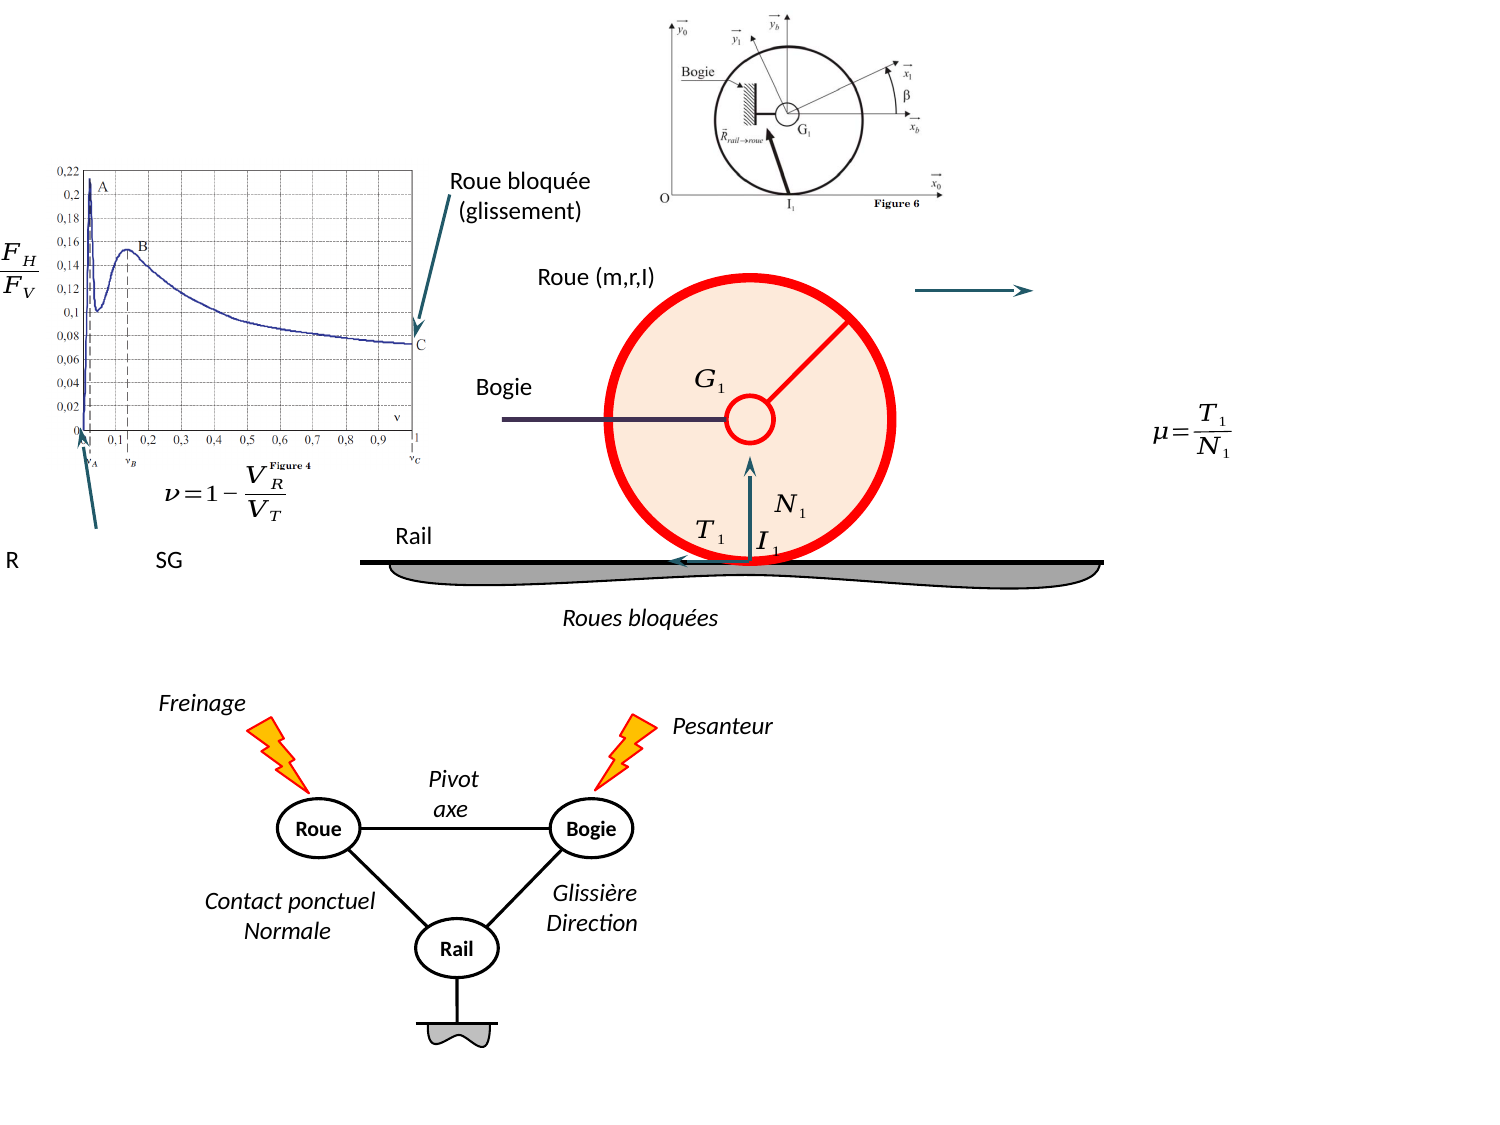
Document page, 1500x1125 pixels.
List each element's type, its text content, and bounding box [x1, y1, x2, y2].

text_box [347, 848, 429, 928]
picture [46, 158, 429, 470]
text_box [389, 571, 1100, 591]
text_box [413, 194, 450, 339]
text_box Rail [413, 916, 501, 980]
text_box [425, 1031, 492, 1050]
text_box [80, 427, 97, 529]
text_box Freinage [158, 686, 247, 717]
text_box Bogie [548, 796, 635, 860]
text_box [724, 393, 776, 446]
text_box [766, 318, 851, 403]
text_box [244, 715, 311, 795]
text_box [593, 712, 659, 793]
picture [640, 5, 954, 217]
text_box R SG [5, 543, 183, 574]
text_box Roue [275, 796, 363, 860]
text_box Rail [395, 519, 433, 550]
text_box Roue (m,r,I) [537, 260, 677, 291]
text_box Roues bloquées [562, 601, 720, 632]
text_box Pesanteur [672, 709, 774, 740]
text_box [486, 848, 563, 928]
text_box Bogie [475, 370, 533, 401]
text_box Roue bloquée (glissement) [449, 164, 592, 225]
text_box [606, 275, 894, 561]
